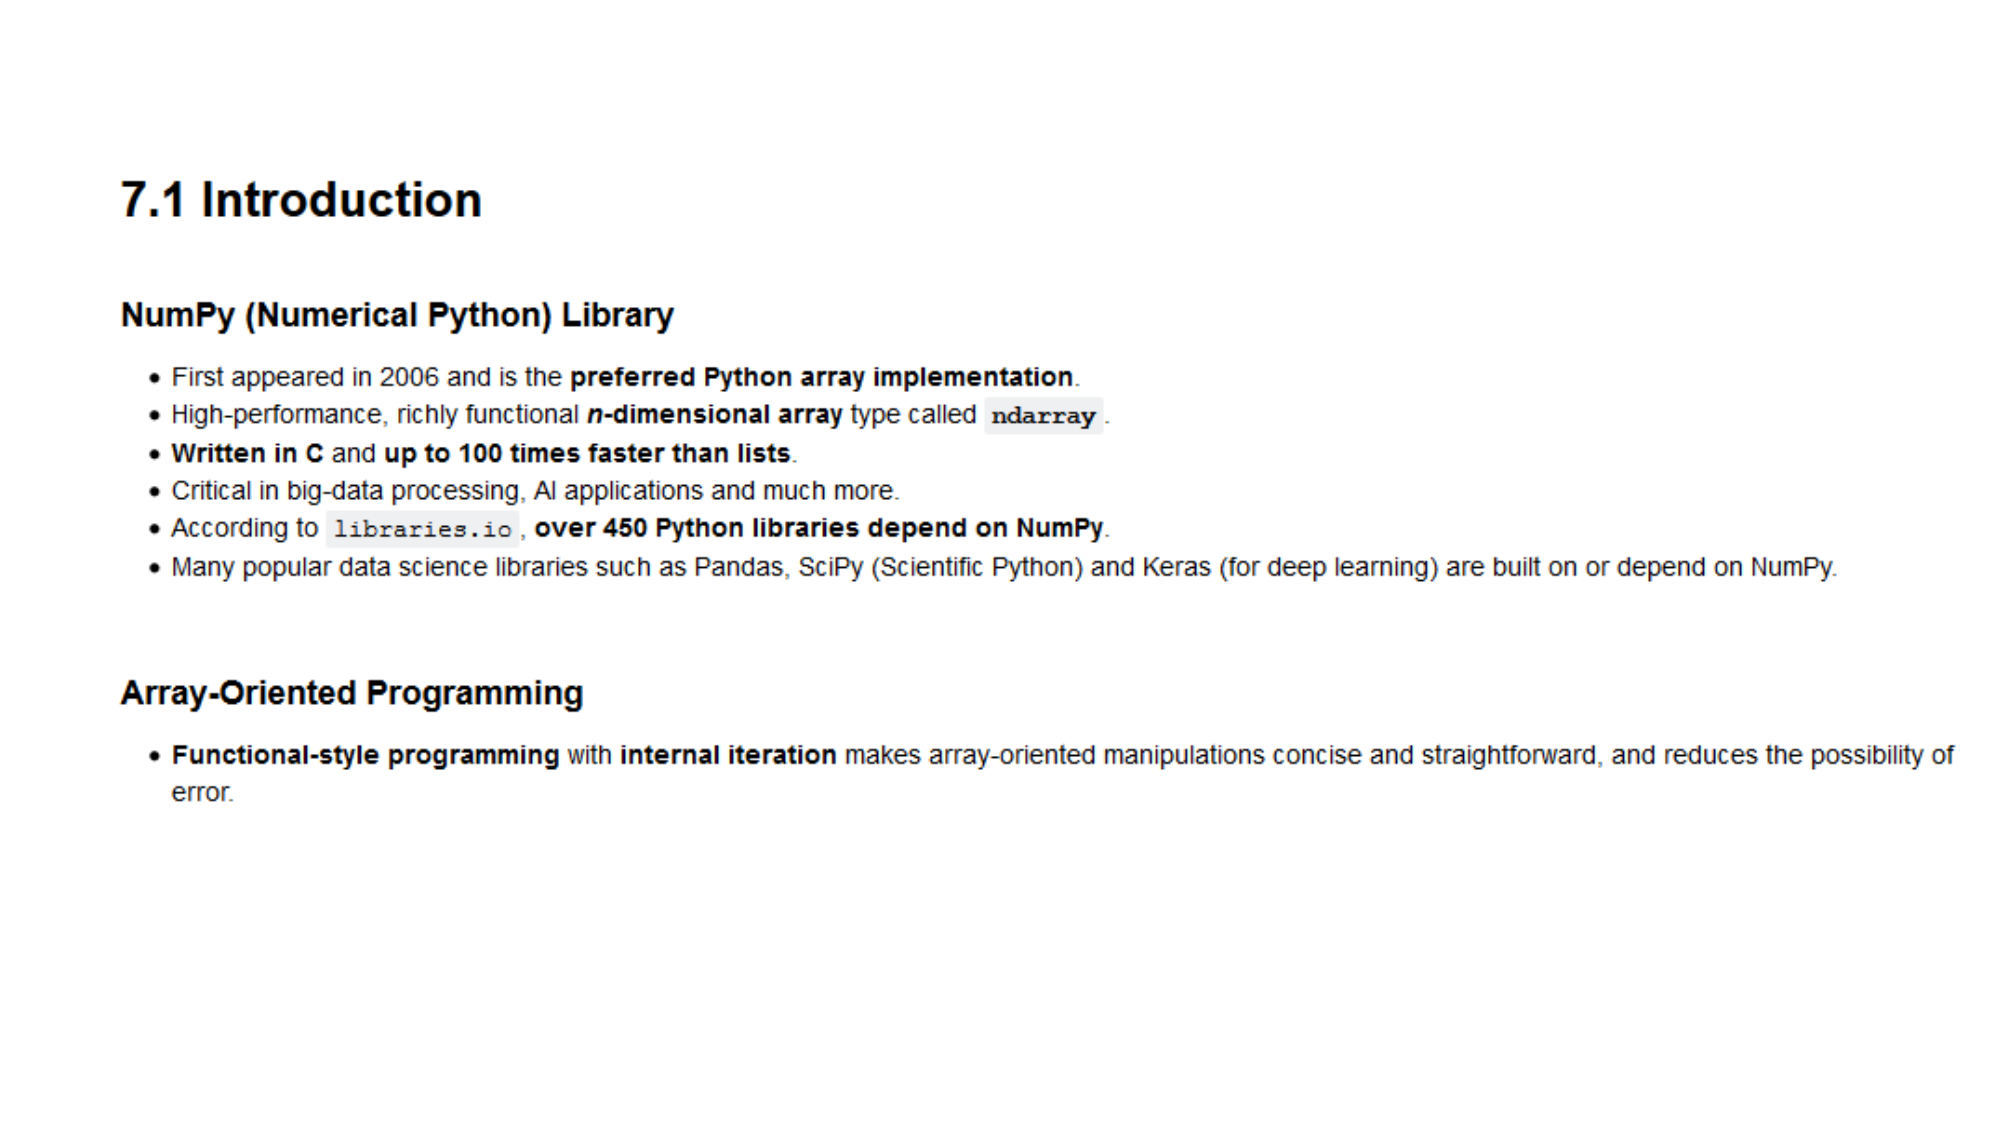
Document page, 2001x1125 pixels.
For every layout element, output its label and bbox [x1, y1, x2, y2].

picture [0, 148, 1995, 863]
